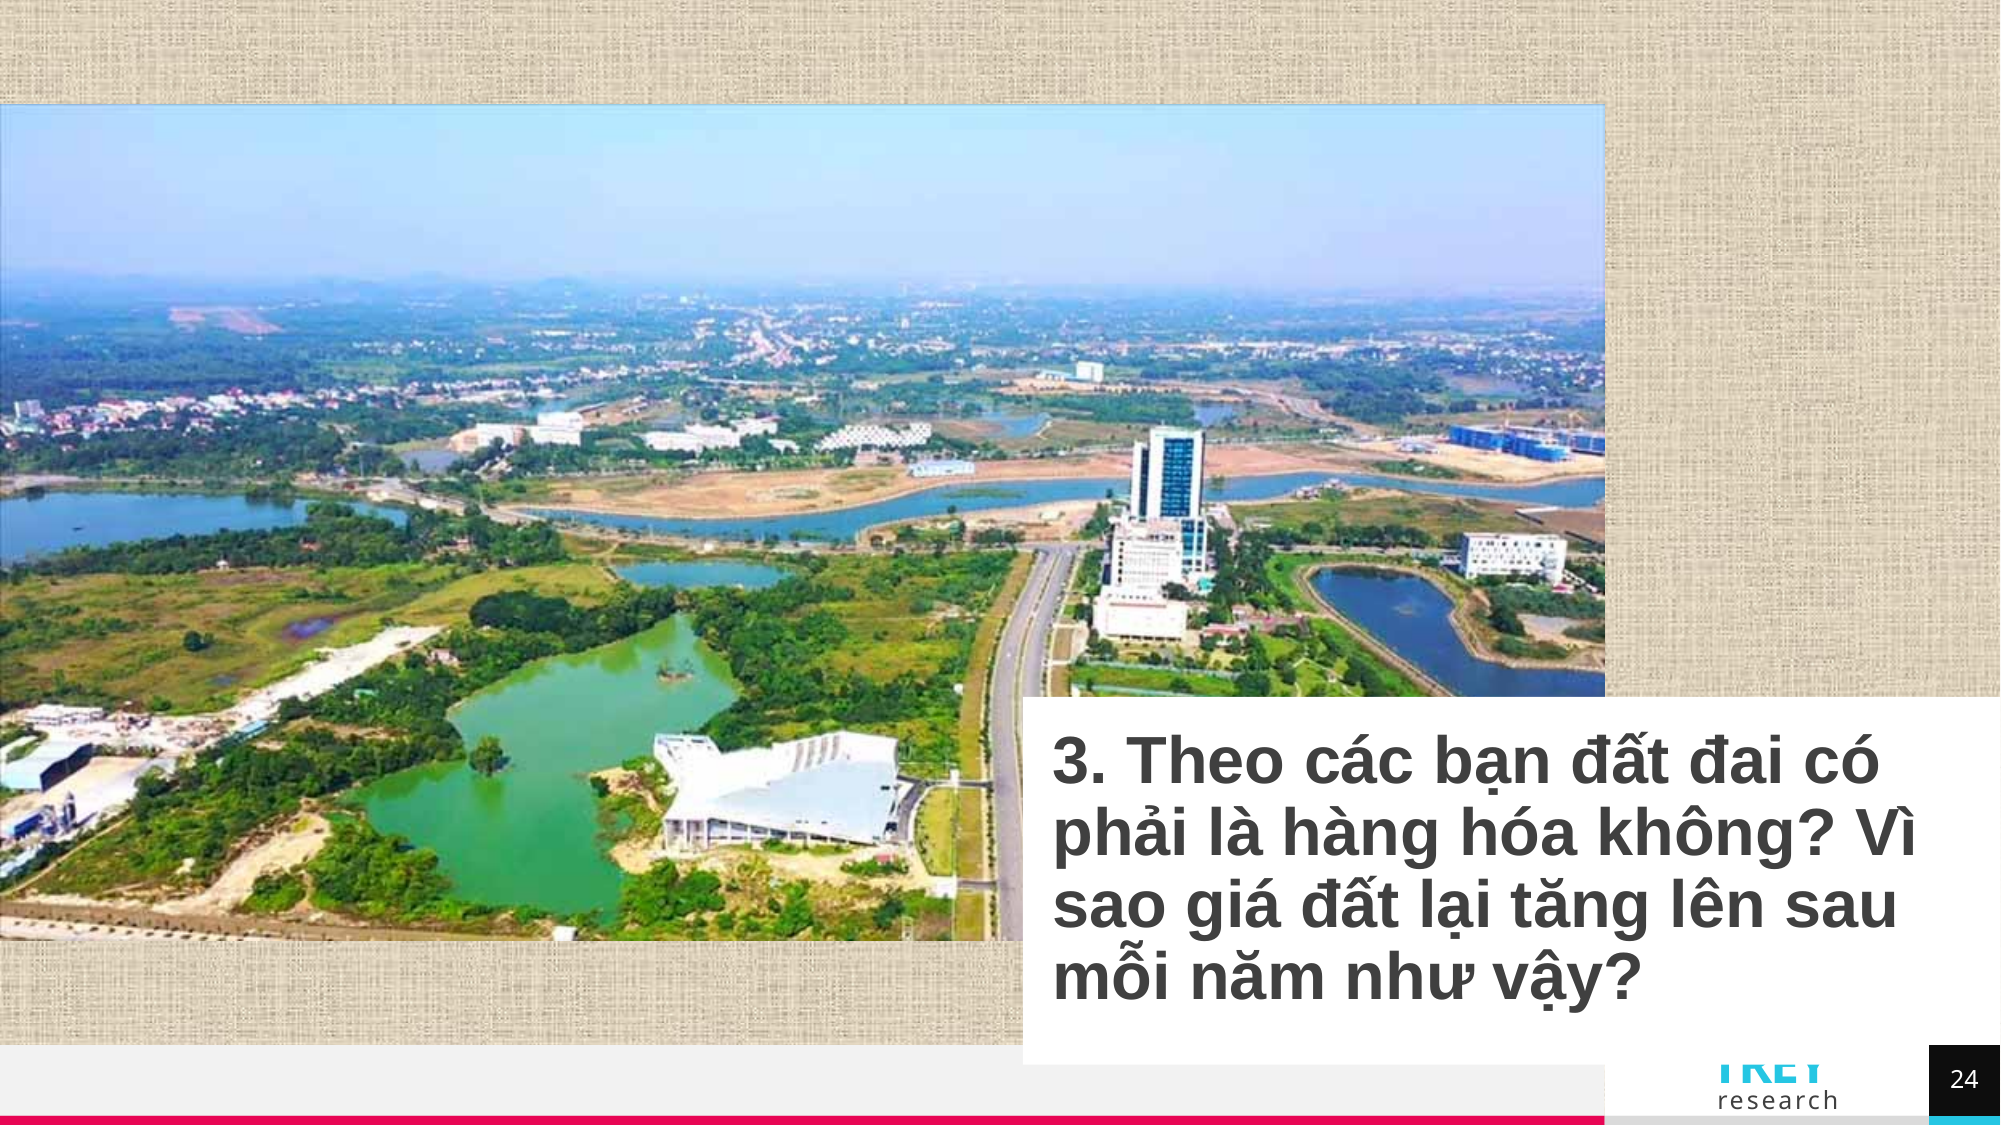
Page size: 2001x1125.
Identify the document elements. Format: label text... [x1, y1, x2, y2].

slide_number 24 [1929, 1045, 2000, 1116]
picture [0, 0, 2001, 1125]
title 3. Theo các bạn đất đai có phải là hàng hóa không? Vì sao giá đất lại tăng lên sau mỗi năm như vậy? [1022, 696, 2000, 1065]
